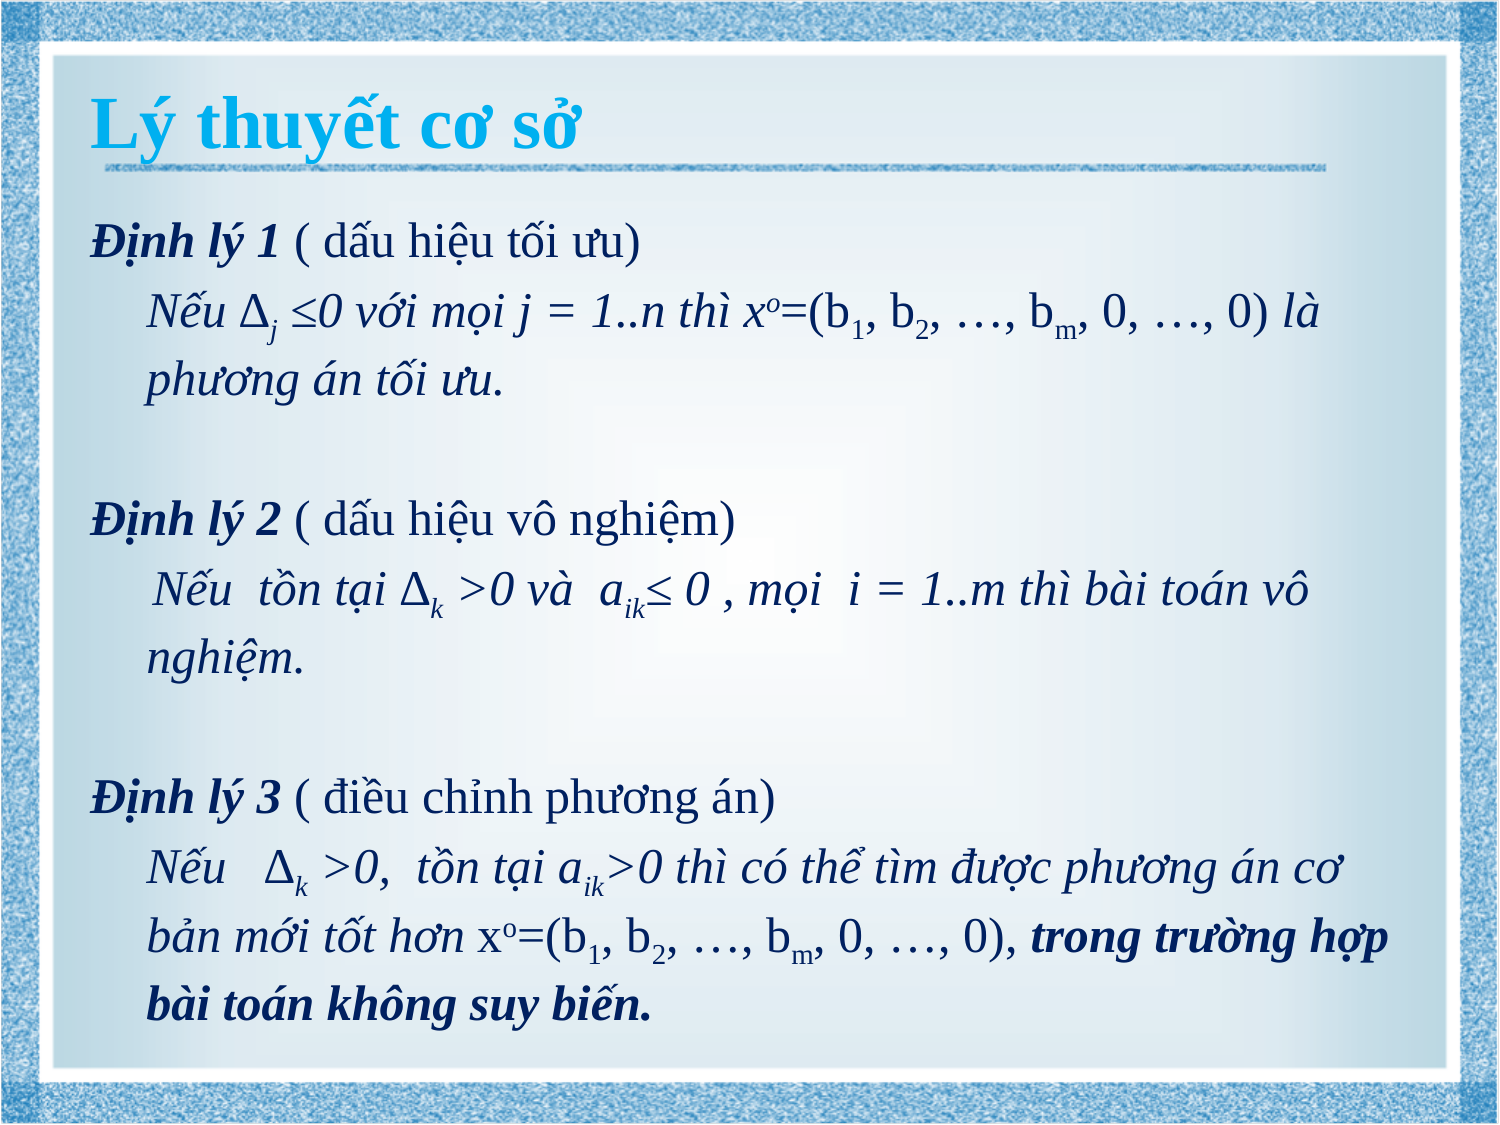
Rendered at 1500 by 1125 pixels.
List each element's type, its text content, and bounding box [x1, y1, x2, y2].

list Định lý 1 ( dấu hiệu tối ưu) Nếu ∆j ≤0 với mọi j = 1..n thì xo=(b1, b2, …, bm, 0, …, 0) là phương án tối ưu. Định lý 2 ( dấu hiệu vô nghiệm) Nếu tồn tại ∆k >0 và aik≤ 0 , mọi i = 1..m thì bài toán vô nghiệm. Định lý 3 ( điều chỉnh phương án) Nếu ∆k >0, tồn tại aik>0 thì có thể tìm được phương án cơ bản mới tốt hơn xo=(b1, b2, …, bm, 0, …, 0), trong trường hợp bài toán không suy biến. [75, 200, 1425, 1038]
title Lý thuyết cơ sở [75, 62, 1425, 175]
picture [0, 0, 1500, 1125]
